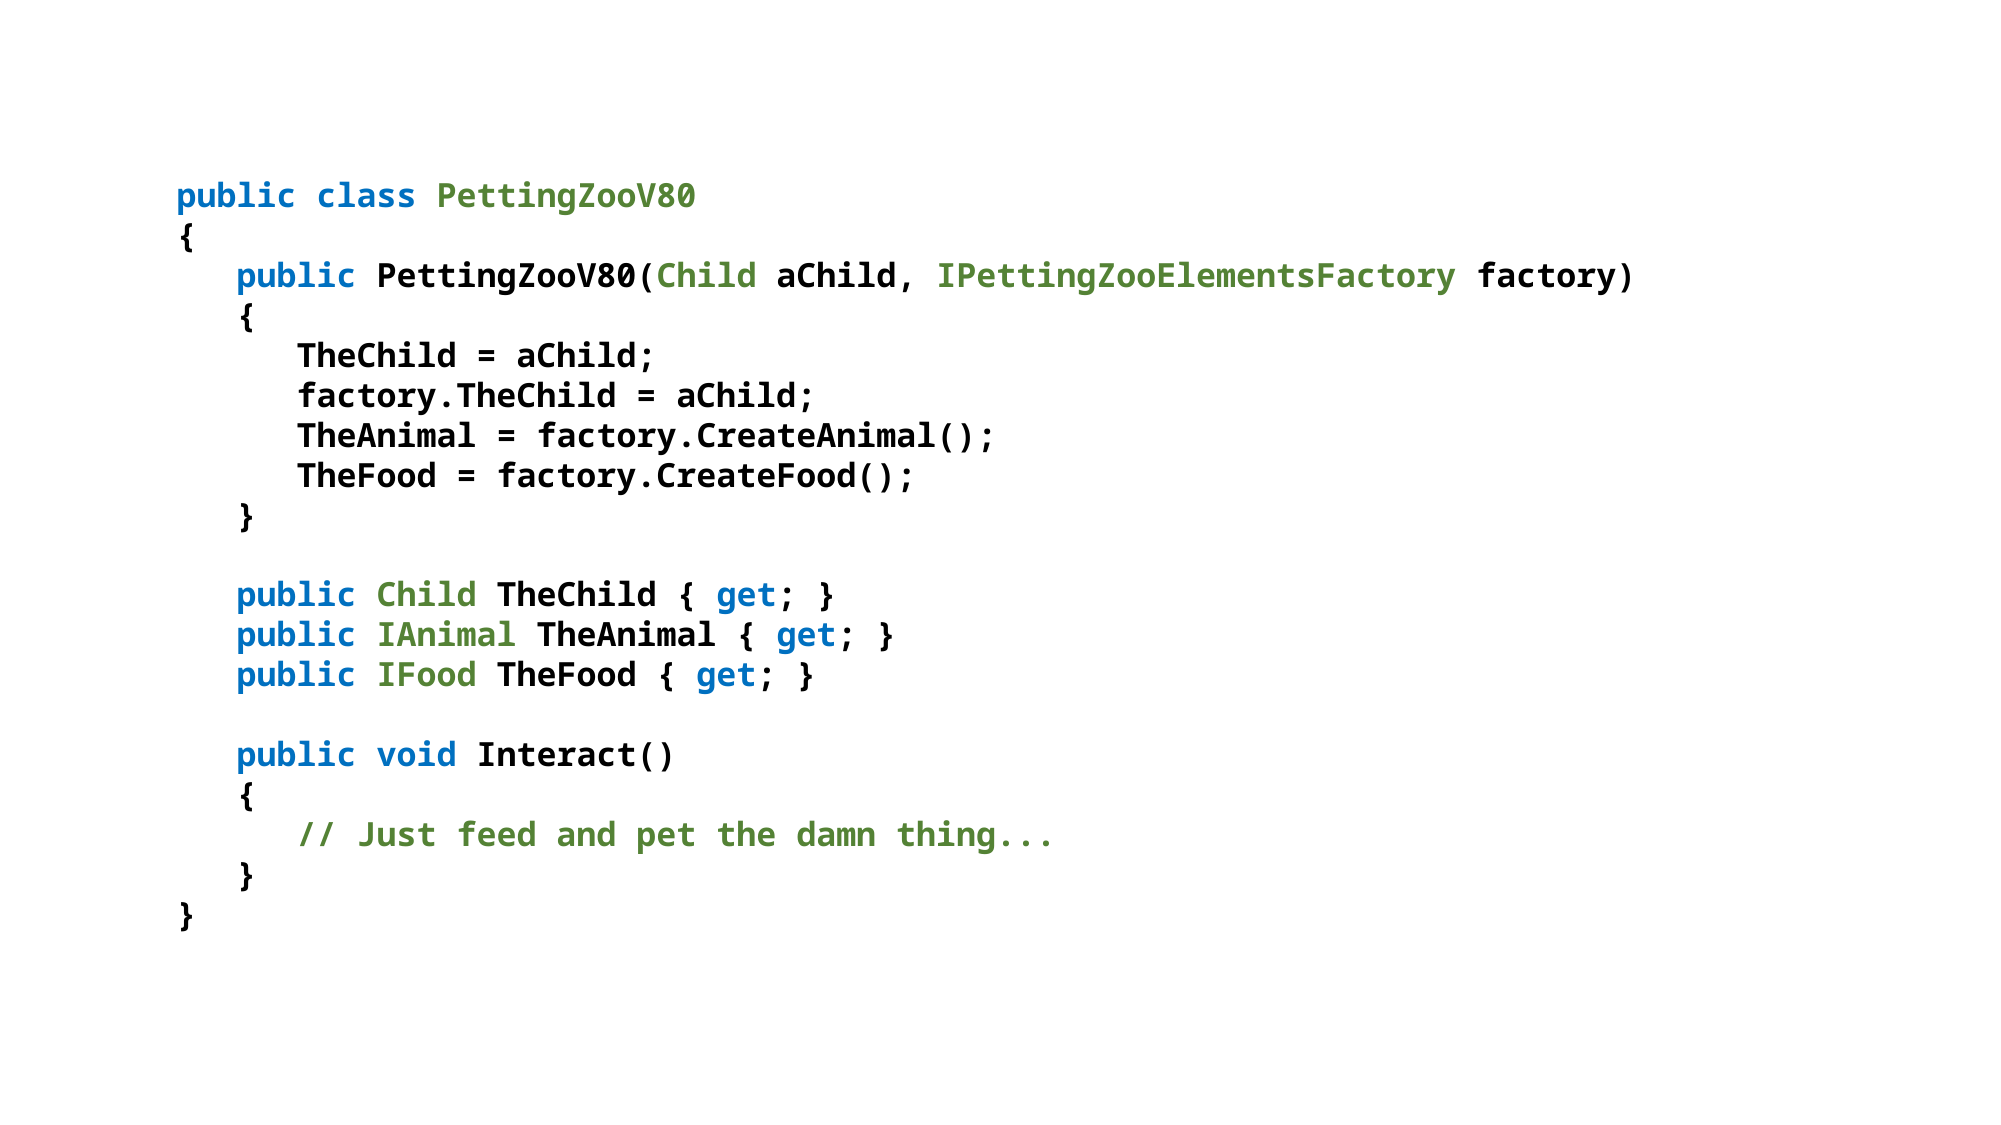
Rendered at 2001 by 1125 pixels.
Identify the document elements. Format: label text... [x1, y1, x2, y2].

text_box public class PettingZooV80 { public PettingZooV80(Child aChild, IPettingZooElementsFactory factory) { TheChild = aChild; factory.TheChild = aChild; TheAnimal = factory.CreateAnimal(); TheFood = factory.CreateFood(); } public Child TheChild { get; } public IAnimal TheAnimal { get; } public IFood TheFood { get; } public void Interact() { // Just feed and pet the damn thing... } } [161, 167, 1818, 941]
